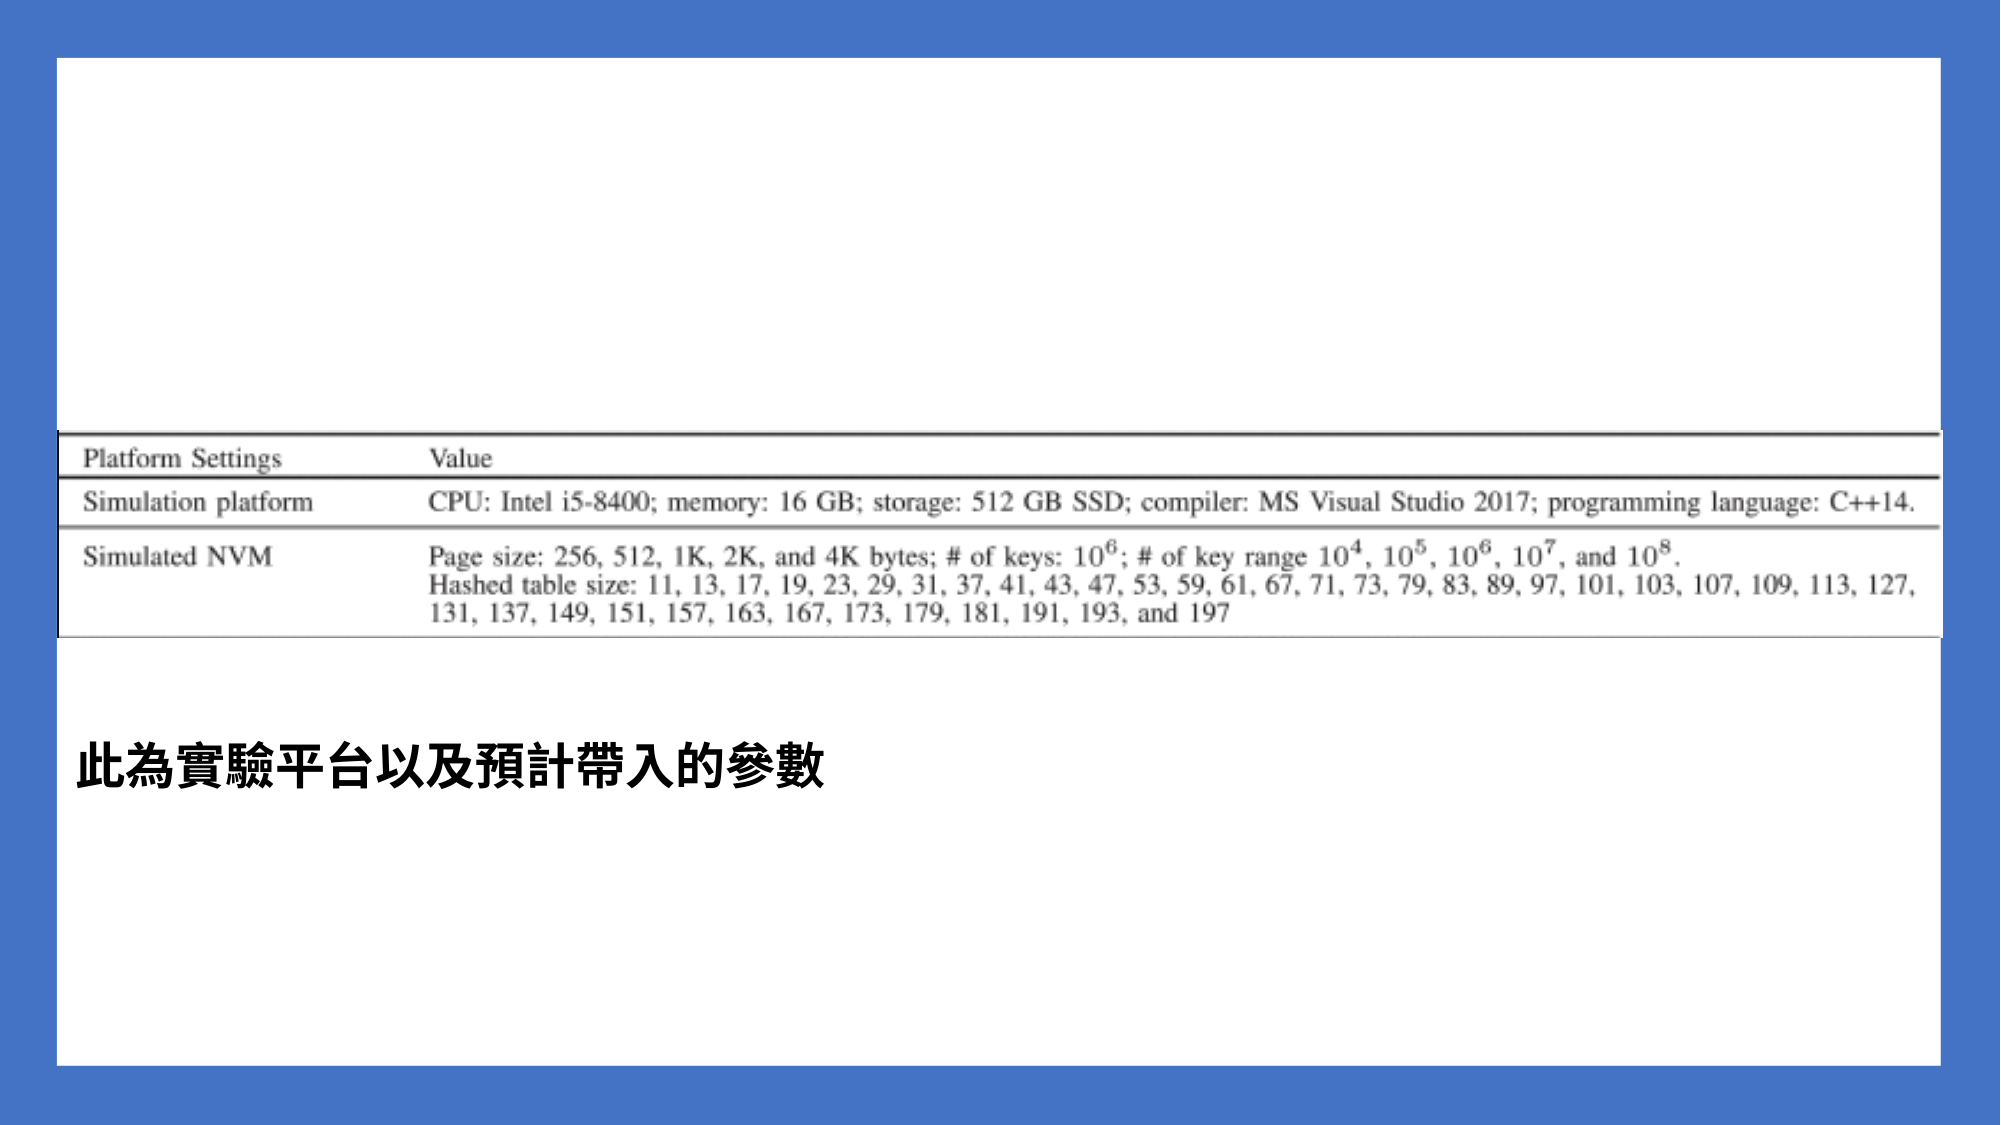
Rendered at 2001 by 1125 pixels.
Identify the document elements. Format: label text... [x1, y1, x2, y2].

text_box 此為實驗平台以及預計帶入的參數 [60, 727, 1945, 803]
picture [56, 430, 1944, 638]
